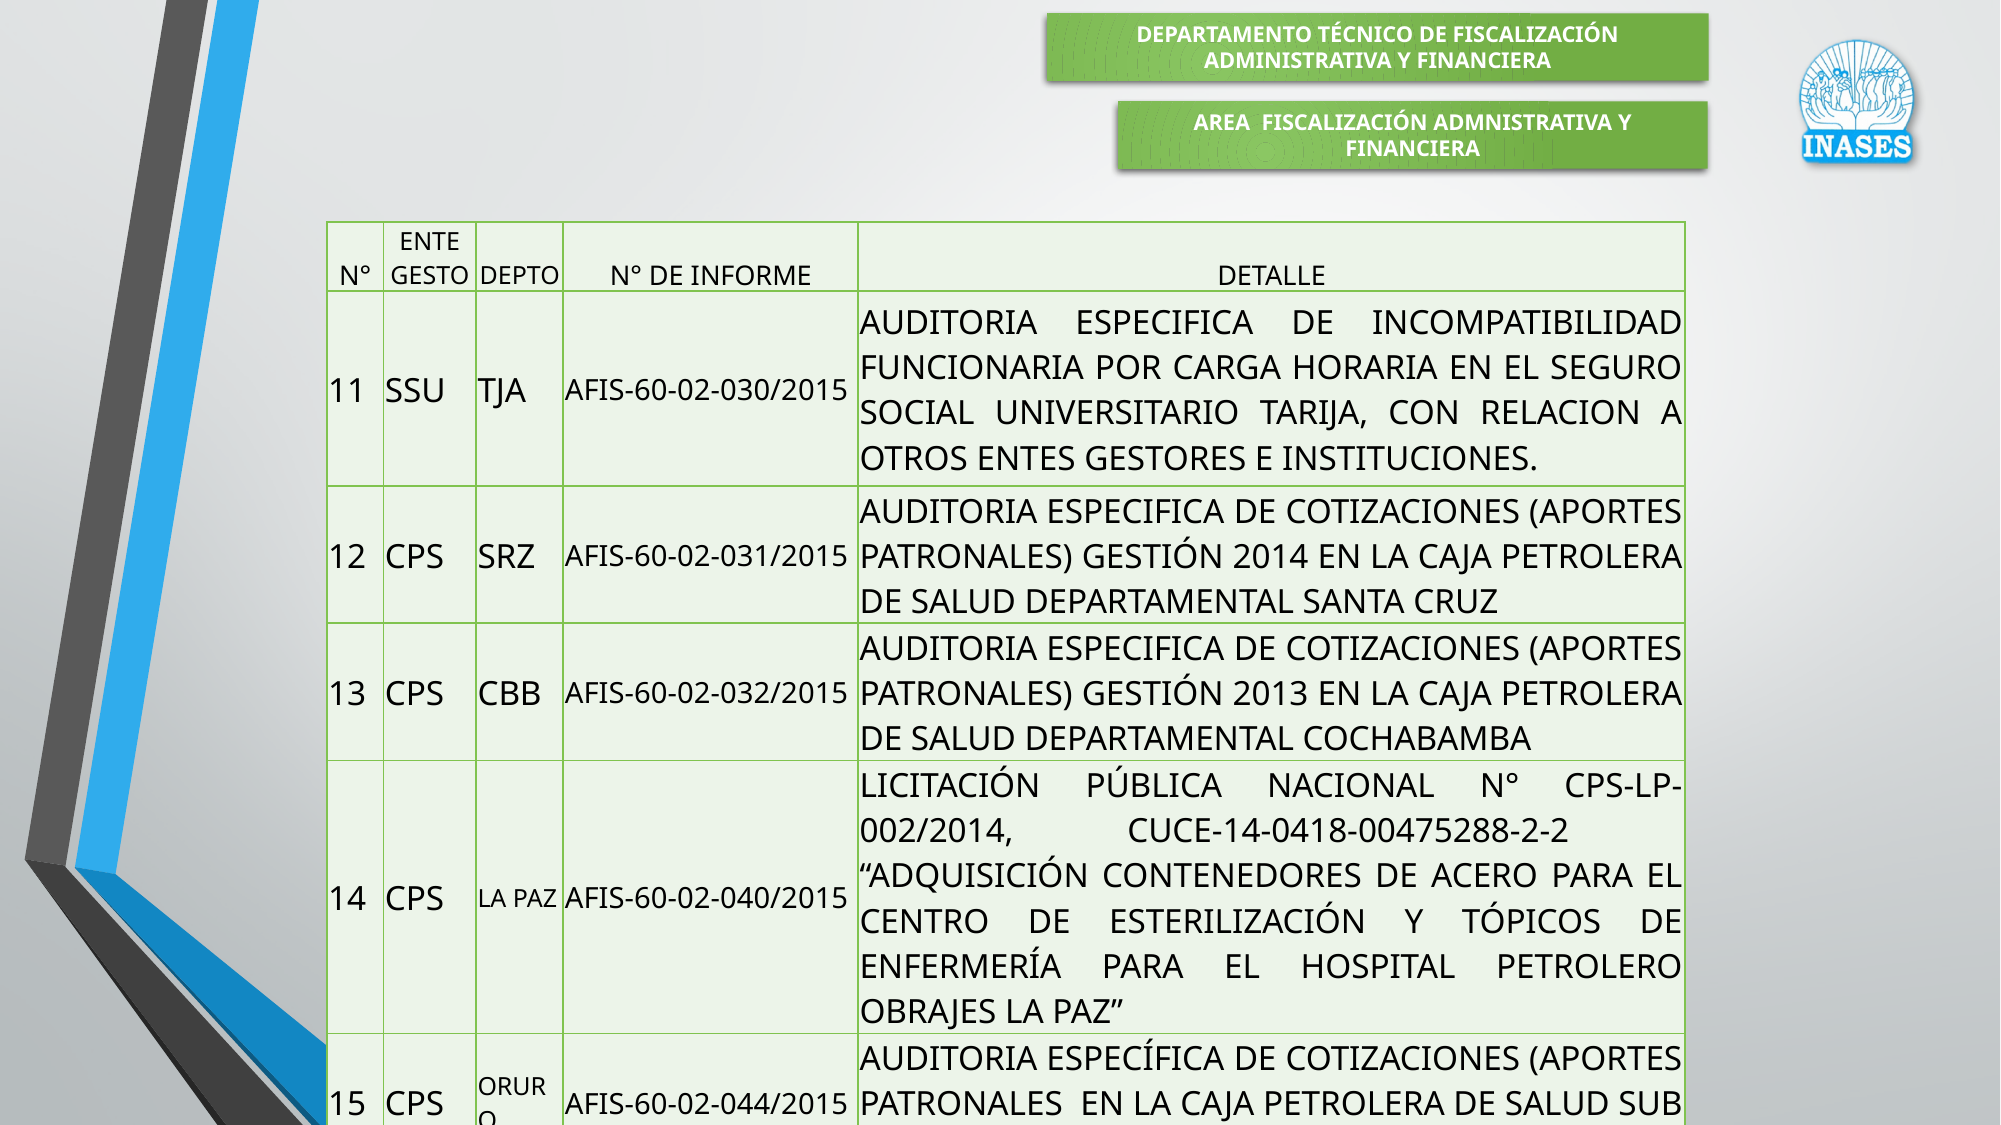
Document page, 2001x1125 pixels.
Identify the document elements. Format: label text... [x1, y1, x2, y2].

table_cell CPS [384, 1034, 475, 1125]
table_header DEPTO [477, 223, 562, 290]
table_cell SRZ [477, 487, 562, 622]
table_cell LA PAZ [477, 761, 562, 1033]
table_cell AFIS-60-02-040/2015 [564, 761, 857, 1033]
table_cell AUDITORIA ESPECIFICA DE COTIZACIONES (APORTES PATRONALES) GESTIÓN 2013 EN LA CAJA PETROLERA DE SALUD DEPARTAMENTAL COCHABAMBA [859, 624, 1684, 760]
table_header ENTE GESTOR [384, 223, 475, 290]
table_cell AFIS-60-02-031/2015 [564, 487, 857, 622]
table_cell AFIS-60-02-032/2015 [564, 624, 857, 760]
table_cell ORURO [477, 1034, 562, 1125]
picture [1796, 36, 1917, 167]
table_cell LICITACIÓN PÚBLICA NACIONAL N° CPS-LP-002/2014, CUCE-14-0418-00475288-2-2 “ADQUISICIÓN CONTENEDORES DE ACERO PARA EL CENTRO DE ESTERILIZACIÓN Y TÓPICOS DE ENFERMERÍA PARA EL HOSPITAL PETROLERO OBRAJES LA PAZ” [859, 761, 1684, 1033]
table_header N° DE INFORME [564, 223, 857, 290]
table_header 11 [328, 292, 383, 485]
table_cell CPS [384, 761, 475, 1033]
table_header TJA [477, 292, 562, 485]
table_cell CPS [384, 624, 475, 760]
table_header DETALLE [859, 223, 1684, 290]
table_header N° [328, 223, 383, 290]
table_cell AFIS-60-02-044/2015 [564, 1034, 857, 1125]
table_cell 14 [328, 761, 383, 1033]
table_cell 13 [328, 624, 383, 760]
table_cell CBB [477, 624, 562, 760]
table_cell CPS [384, 487, 475, 622]
table_cell 15 [328, 1034, 383, 1125]
table_cell AUDITORIA ESPECIFICA DE COTIZACIONES (APORTES PATRONALES) GESTIÓN 2014 EN LA CAJA PETROLERA DE SALUD DEPARTAMENTAL SANTA CRUZ [859, 487, 1684, 622]
table_header AUDITORIA ESPECIFICA DE INCOMPATIBILIDAD FUNCIONARIA POR CARGA HORARIA EN EL SEGURO SOCIAL UNIVERSITARIO TARIJA, CON RELACION A OTROS ENTES GESTORES E INSTITUCIONES. [859, 292, 1684, 485]
table_header SSU [384, 292, 475, 485]
table_header AFIS-60-02-030/2015 [564, 292, 857, 485]
table_cell 12 [328, 487, 383, 622]
table_cell AUDITORIA ESPECÍFICA DE COTIZACIONES (APORTES PATRONALES EN LA CAJA PETROLERA DE SALUD SUB ZONAL ORURO - GESTIÓN 2014. [859, 1034, 1684, 1125]
text_box DEPARTAMENTO TÉCNICO DE FISCALIZACIÓN ADMINISTRATIVA Y FINANCIERA [1047, 13, 1709, 81]
text_box AREA FISCALIZACIÓN ADMNISTRATIVA Y FINANCIERA [1118, 101, 1708, 169]
